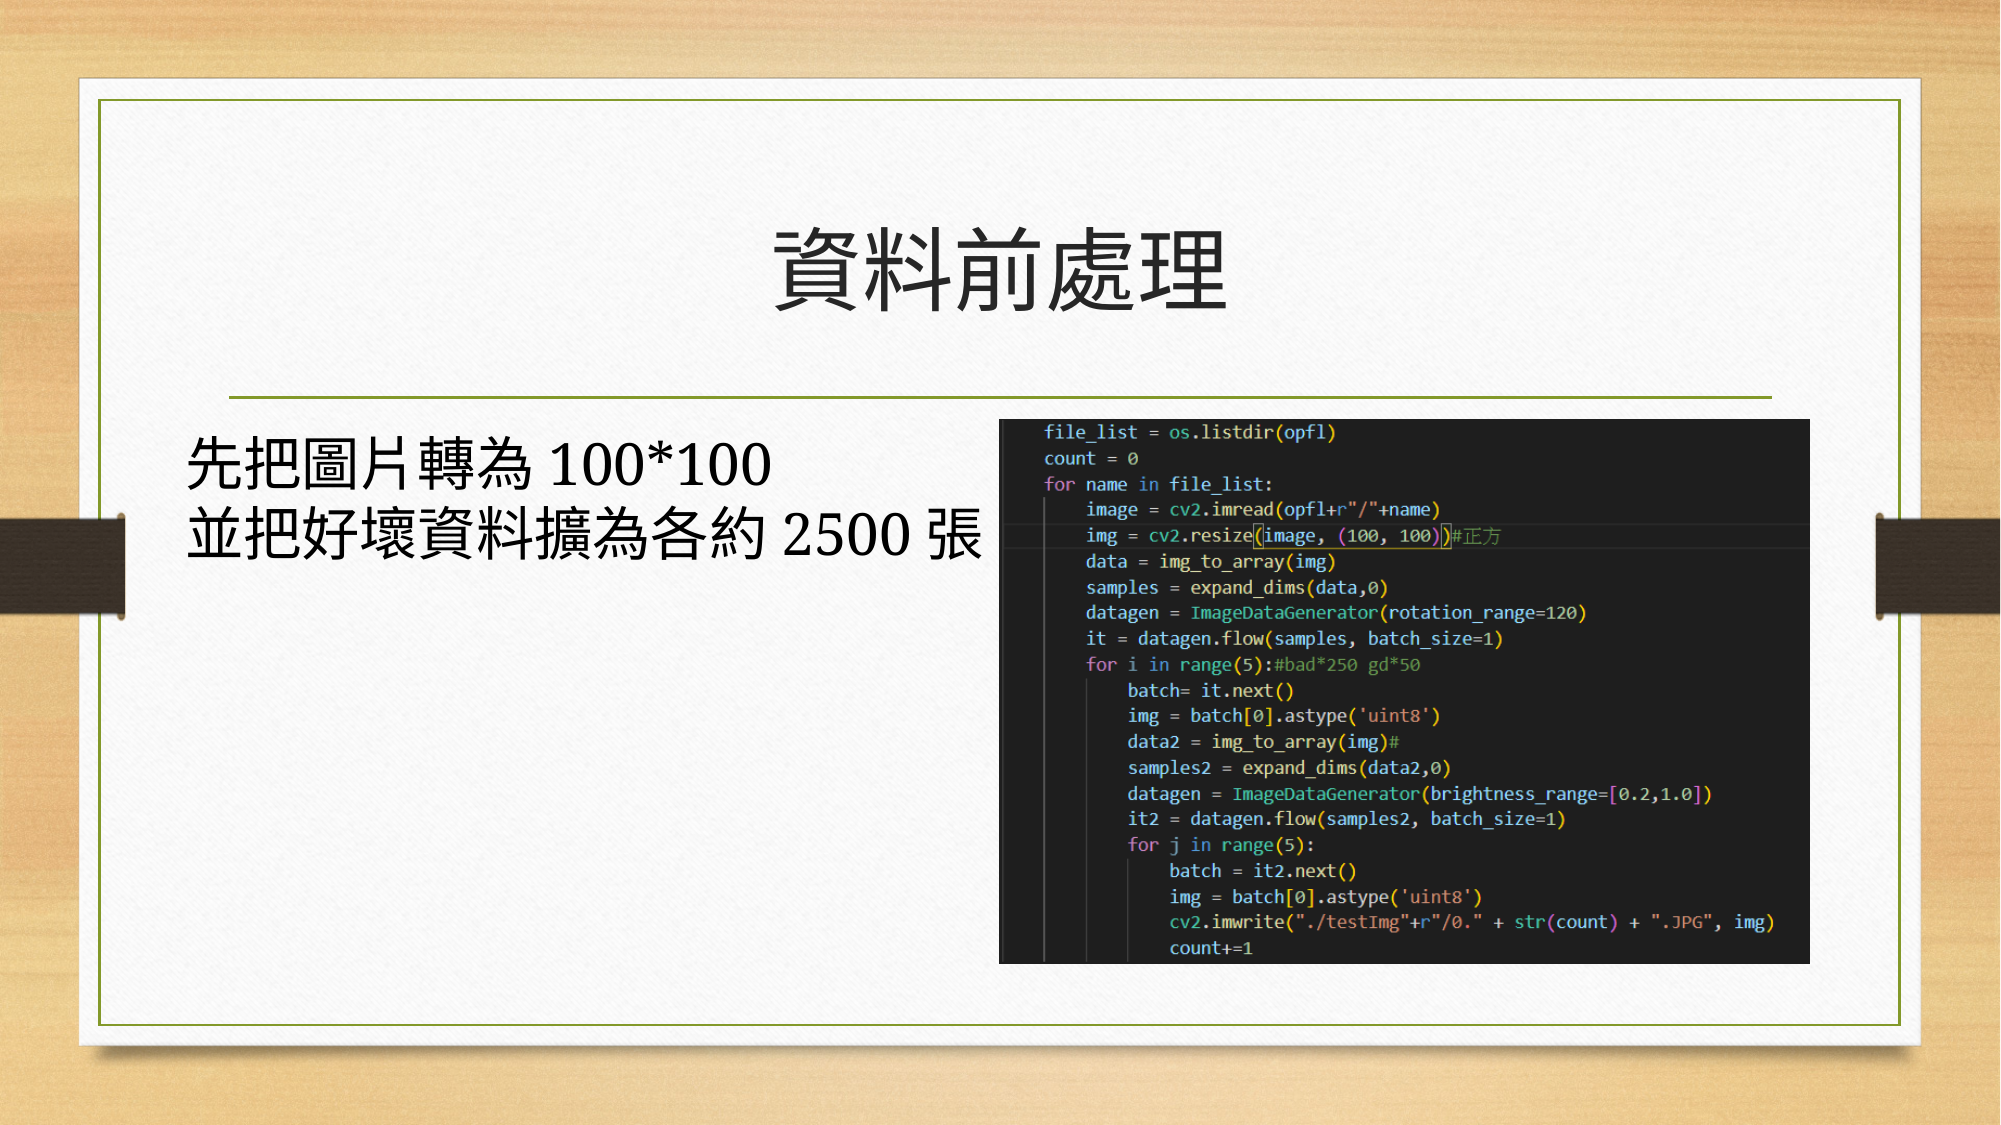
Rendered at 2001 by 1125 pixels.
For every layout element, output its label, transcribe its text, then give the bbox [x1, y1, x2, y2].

picture [0, 0, 2001, 1125]
text_box 先把圖片轉為100*100 並把好壞資料擴為各約2500張 [170, 419, 999, 575]
title 資料前處理 [212, 161, 1788, 375]
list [999, 419, 1811, 965]
